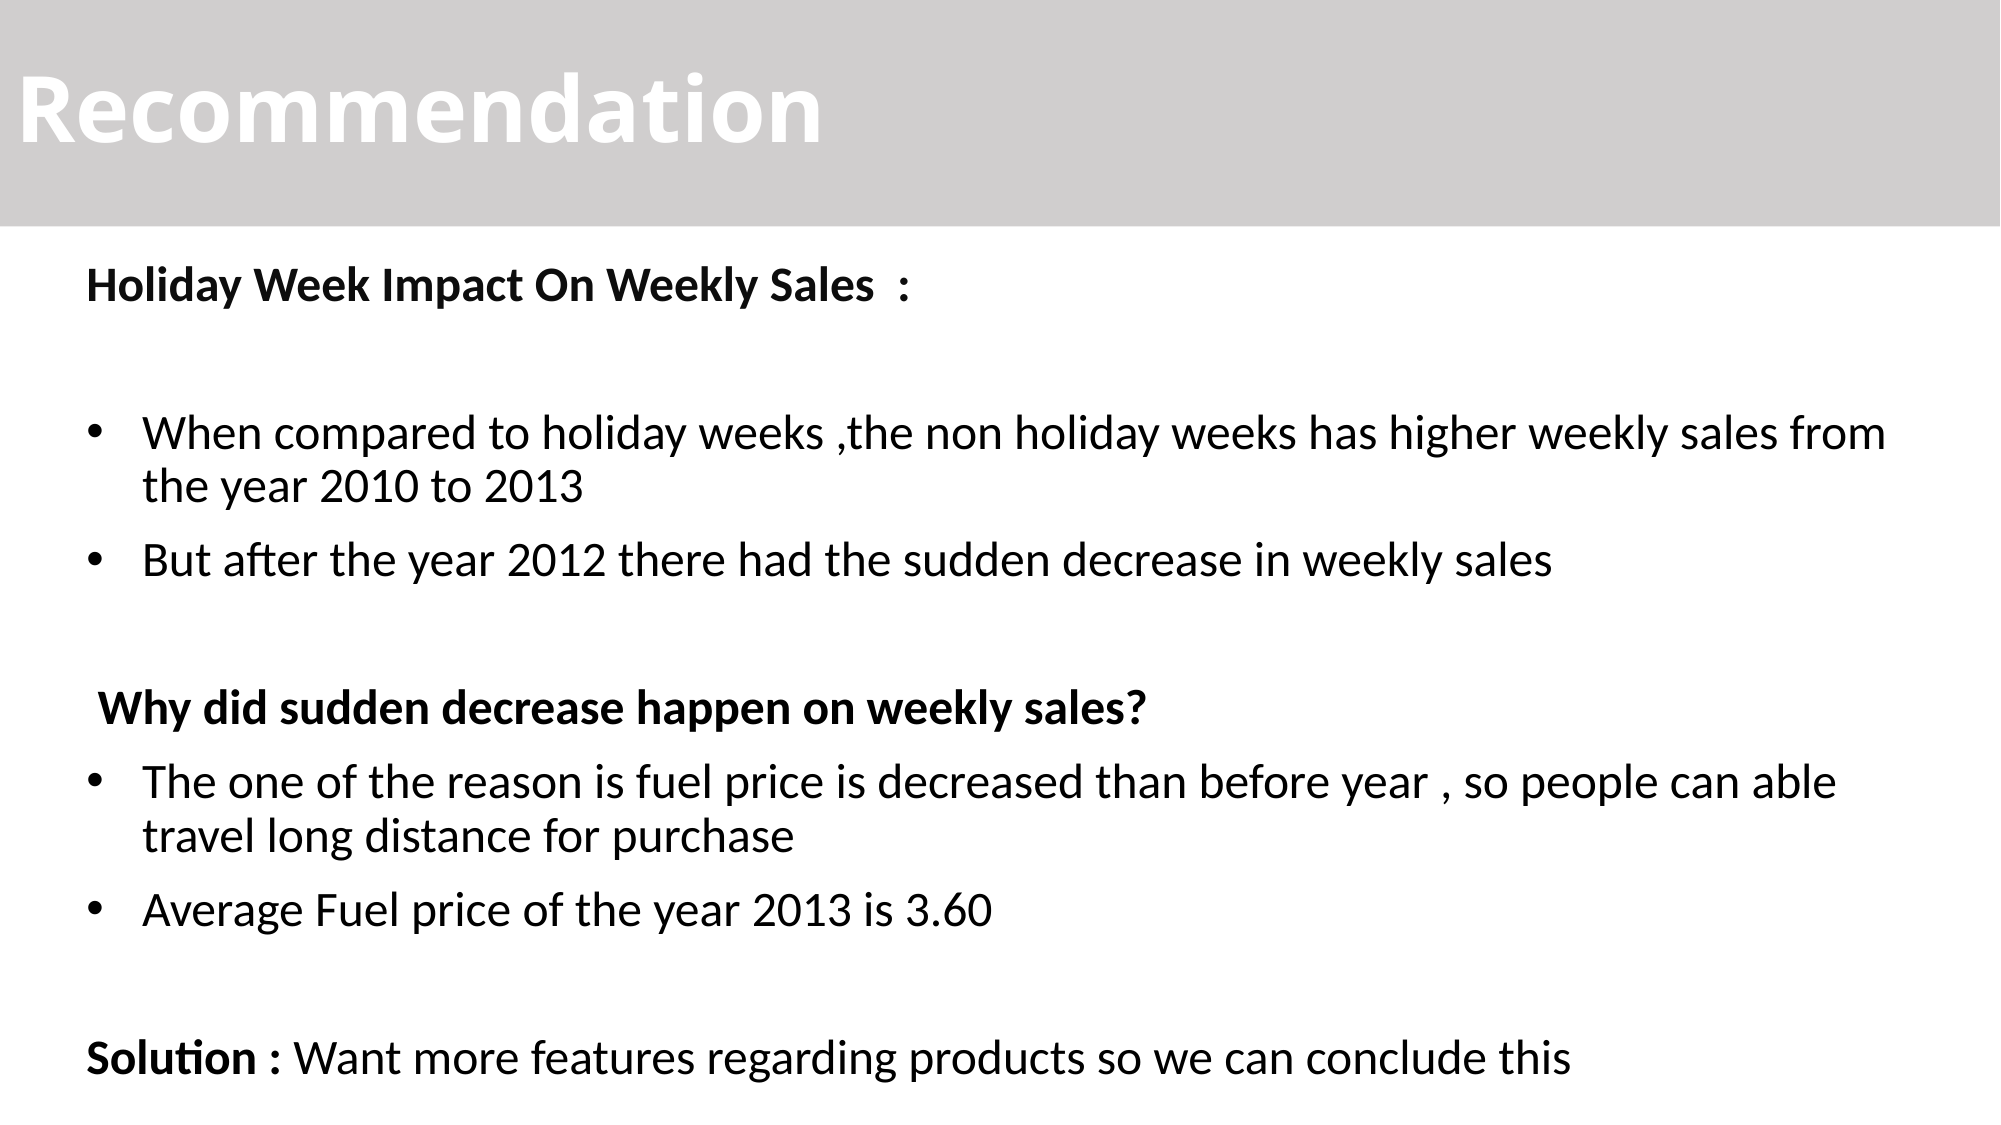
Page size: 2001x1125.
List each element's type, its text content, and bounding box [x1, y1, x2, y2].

subtitle Holiday Week Impact On Weekly Sales : When compared to holiday weeks ,the non holiday weeks has higher weekly sales from the year 2010 to 2013 But after the year 2012 there had the sudden decrease in weekly sales Why did sudden decrease happen on weekly sales? The one of the reason is fuel price is decreased than before year , so people can able travel long distance for purchase Average Fuel price of the year 2013 is 3.60 Solution : Want more features regarding products so we can conclude this [71, 251, 1929, 1097]
text_box Recommendation [0, 0, 2000, 227]
